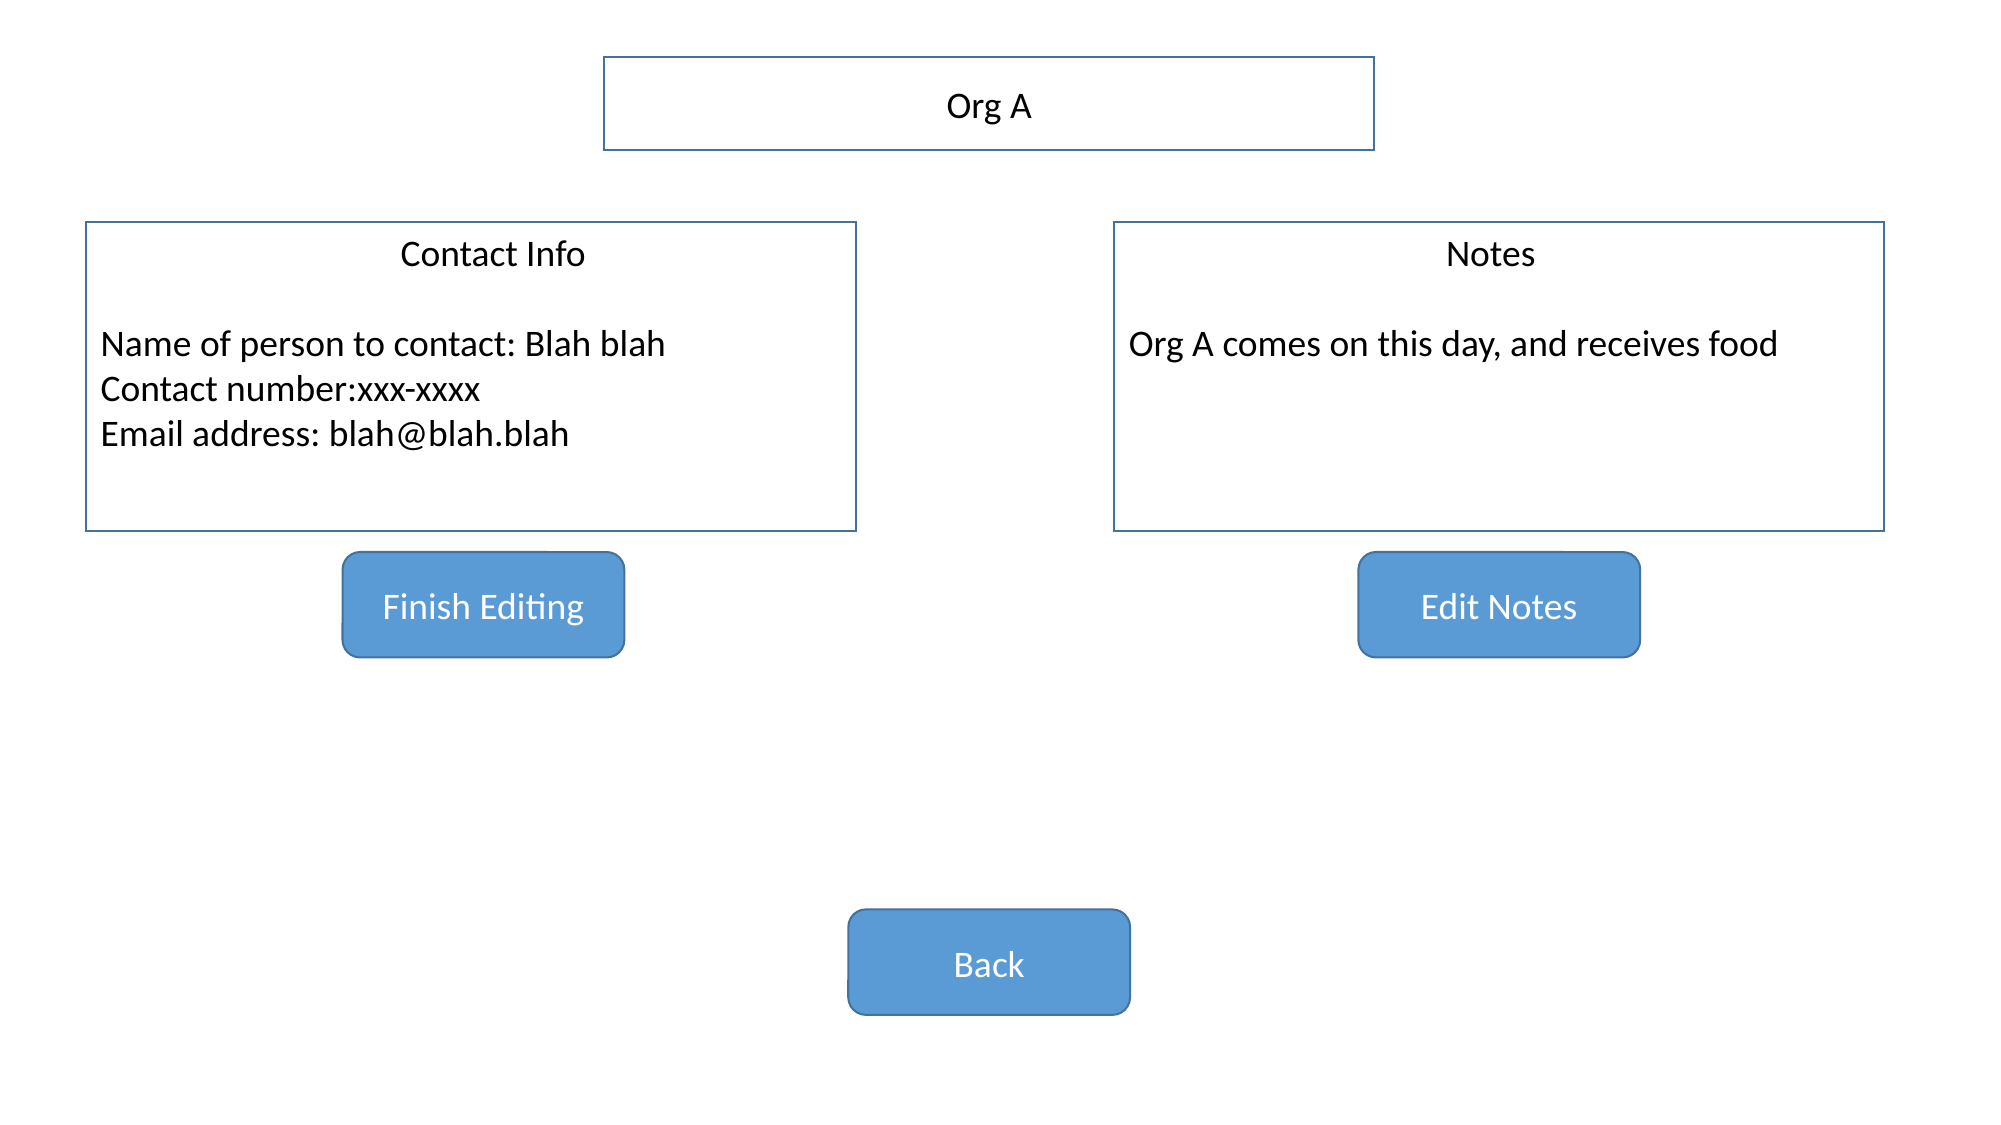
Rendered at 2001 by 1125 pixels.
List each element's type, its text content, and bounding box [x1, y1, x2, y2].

text_box Notes Org A comes on this day, and receives food [1113, 221, 1885, 532]
text_box Contact Info Name of person to contact: Blah blah Contact number:xxx-xxxx Email address: blah@blah.blah [85, 221, 857, 532]
text_box Finish Editing [341, 550, 626, 659]
text_box Back [847, 908, 1132, 1016]
text_box Org A [603, 56, 1375, 151]
text_box Edit Notes [1357, 550, 1642, 659]
